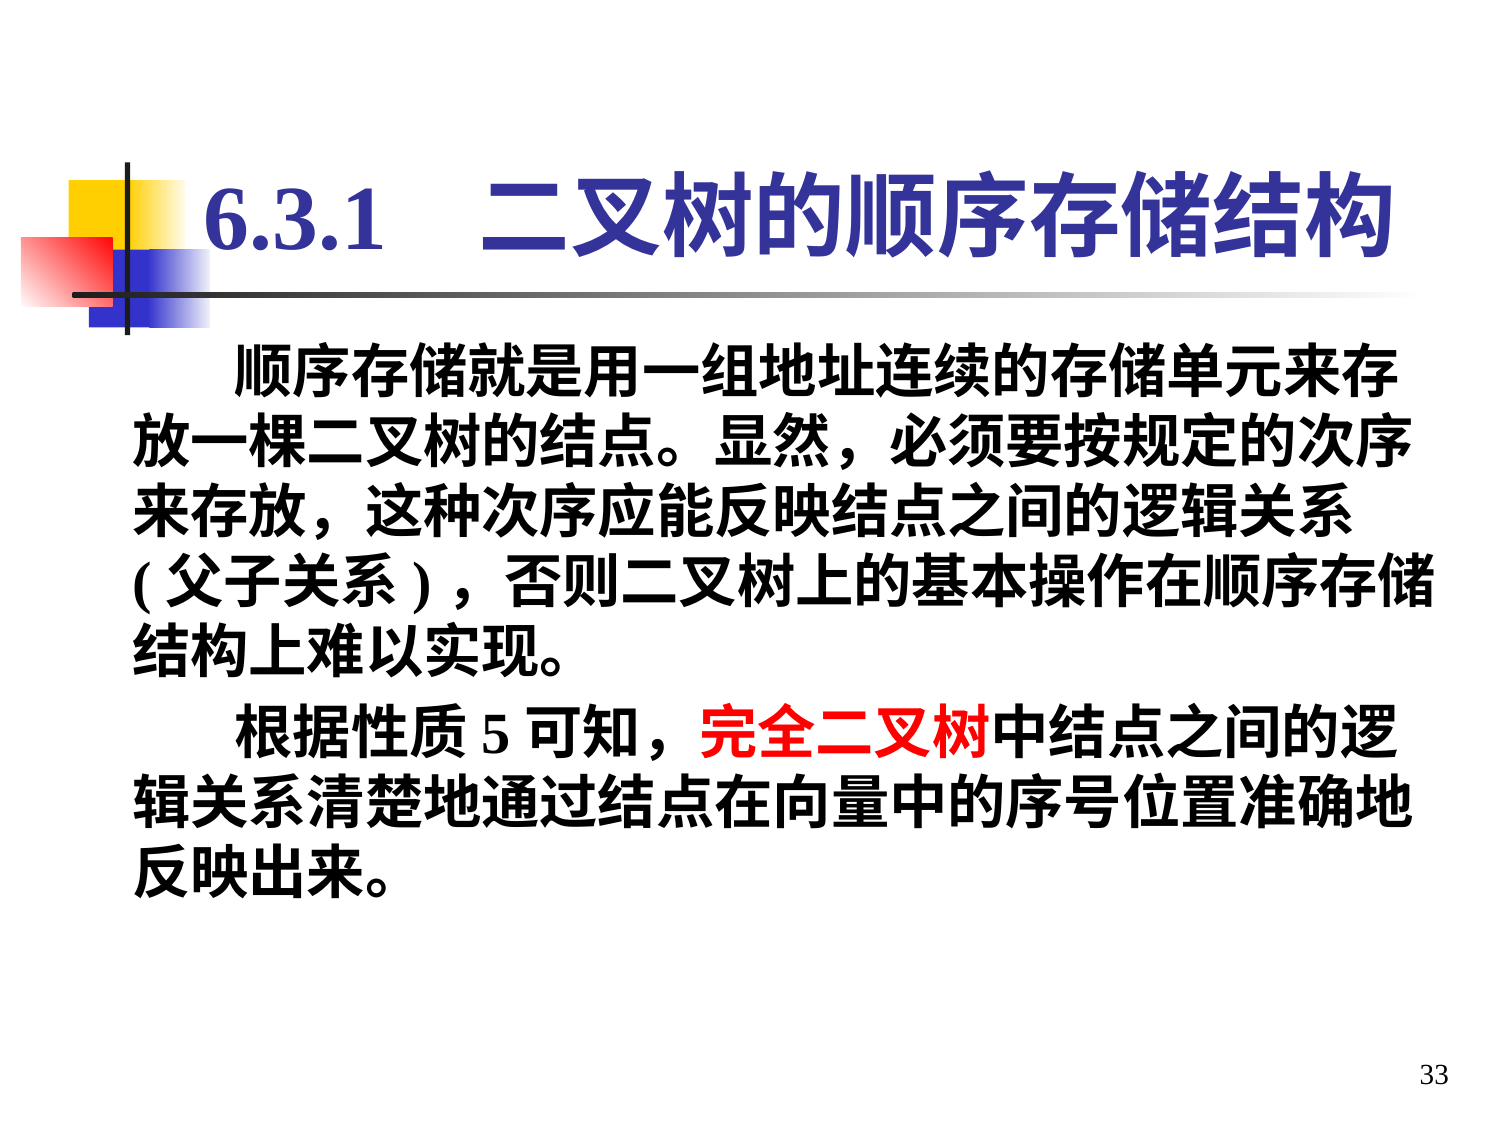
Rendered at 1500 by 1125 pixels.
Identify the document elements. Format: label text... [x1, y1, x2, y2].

slide_number 33 [1151, 1022, 1465, 1099]
list 顺序存储就是用一组地址连续的存储单元来存放一棵二叉树的结点。显然，必须要按规定的次序来存放，这种次序应能反映结点之间的逻辑关系(父子关系)，否则二叉树上的基本操作在顺序存储结构上难以实现。 根据性质5可知，完全二叉树中结点之间的逻辑关系清楚地通过结点在向量中的序号位置准确地反映出来。 [117, 326, 1470, 1002]
title 6.3.1 二叉树的顺序存储结构 [188, 137, 1468, 275]
